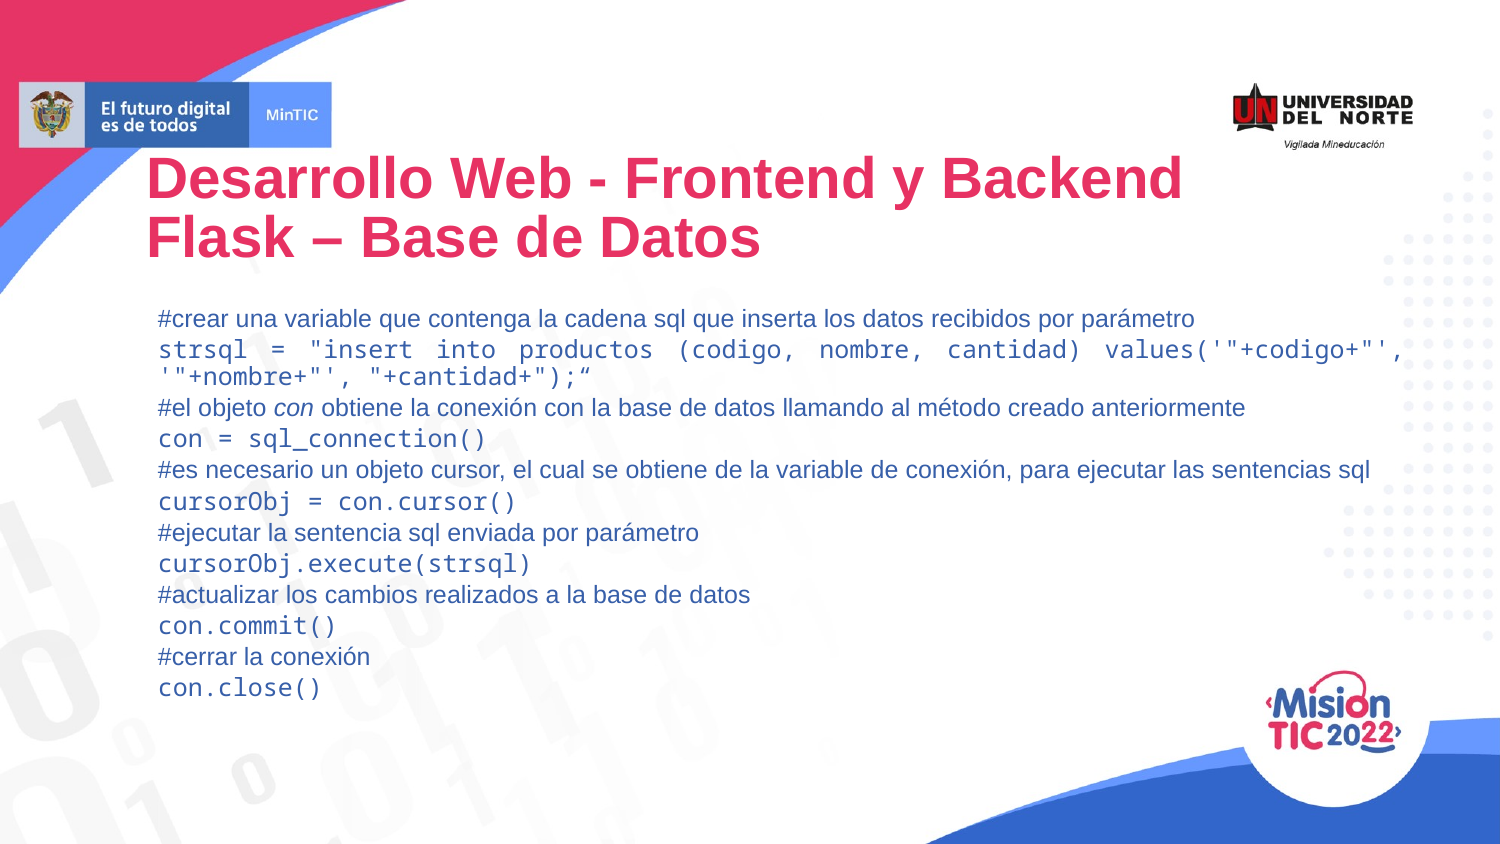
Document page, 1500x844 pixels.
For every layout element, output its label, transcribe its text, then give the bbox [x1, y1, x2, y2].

picture [0, 0, 1500, 844]
text_box #crear una variable que contenga la cadena sql que inserta los datos recibidos por parámetro strsql = "insert into productos (codigo, nombre, cantidad) values('"+codigo+"', '"+nombre+"', "+cantidad+");“ #el objeto con obtiene la conexión con la base de datos llamando al método creado anteriormente con = sql_connection() #es necesario un objeto cursor, el cual se obtiene de la variable de conexión, para ejecutar las sentencias sql cursorObj = con.cursor() #ejecutar la sentencia sql enviada por parámetro cursorObj.execute(strsql) #actualizar los cambios realizados a la base de datos con.commit() #cerrar la conexión con.close() [134, 300, 1406, 796]
text_box Desarrollo Web - Frontend y Backend Flask – Base de Datos [135, 96, 1373, 276]
